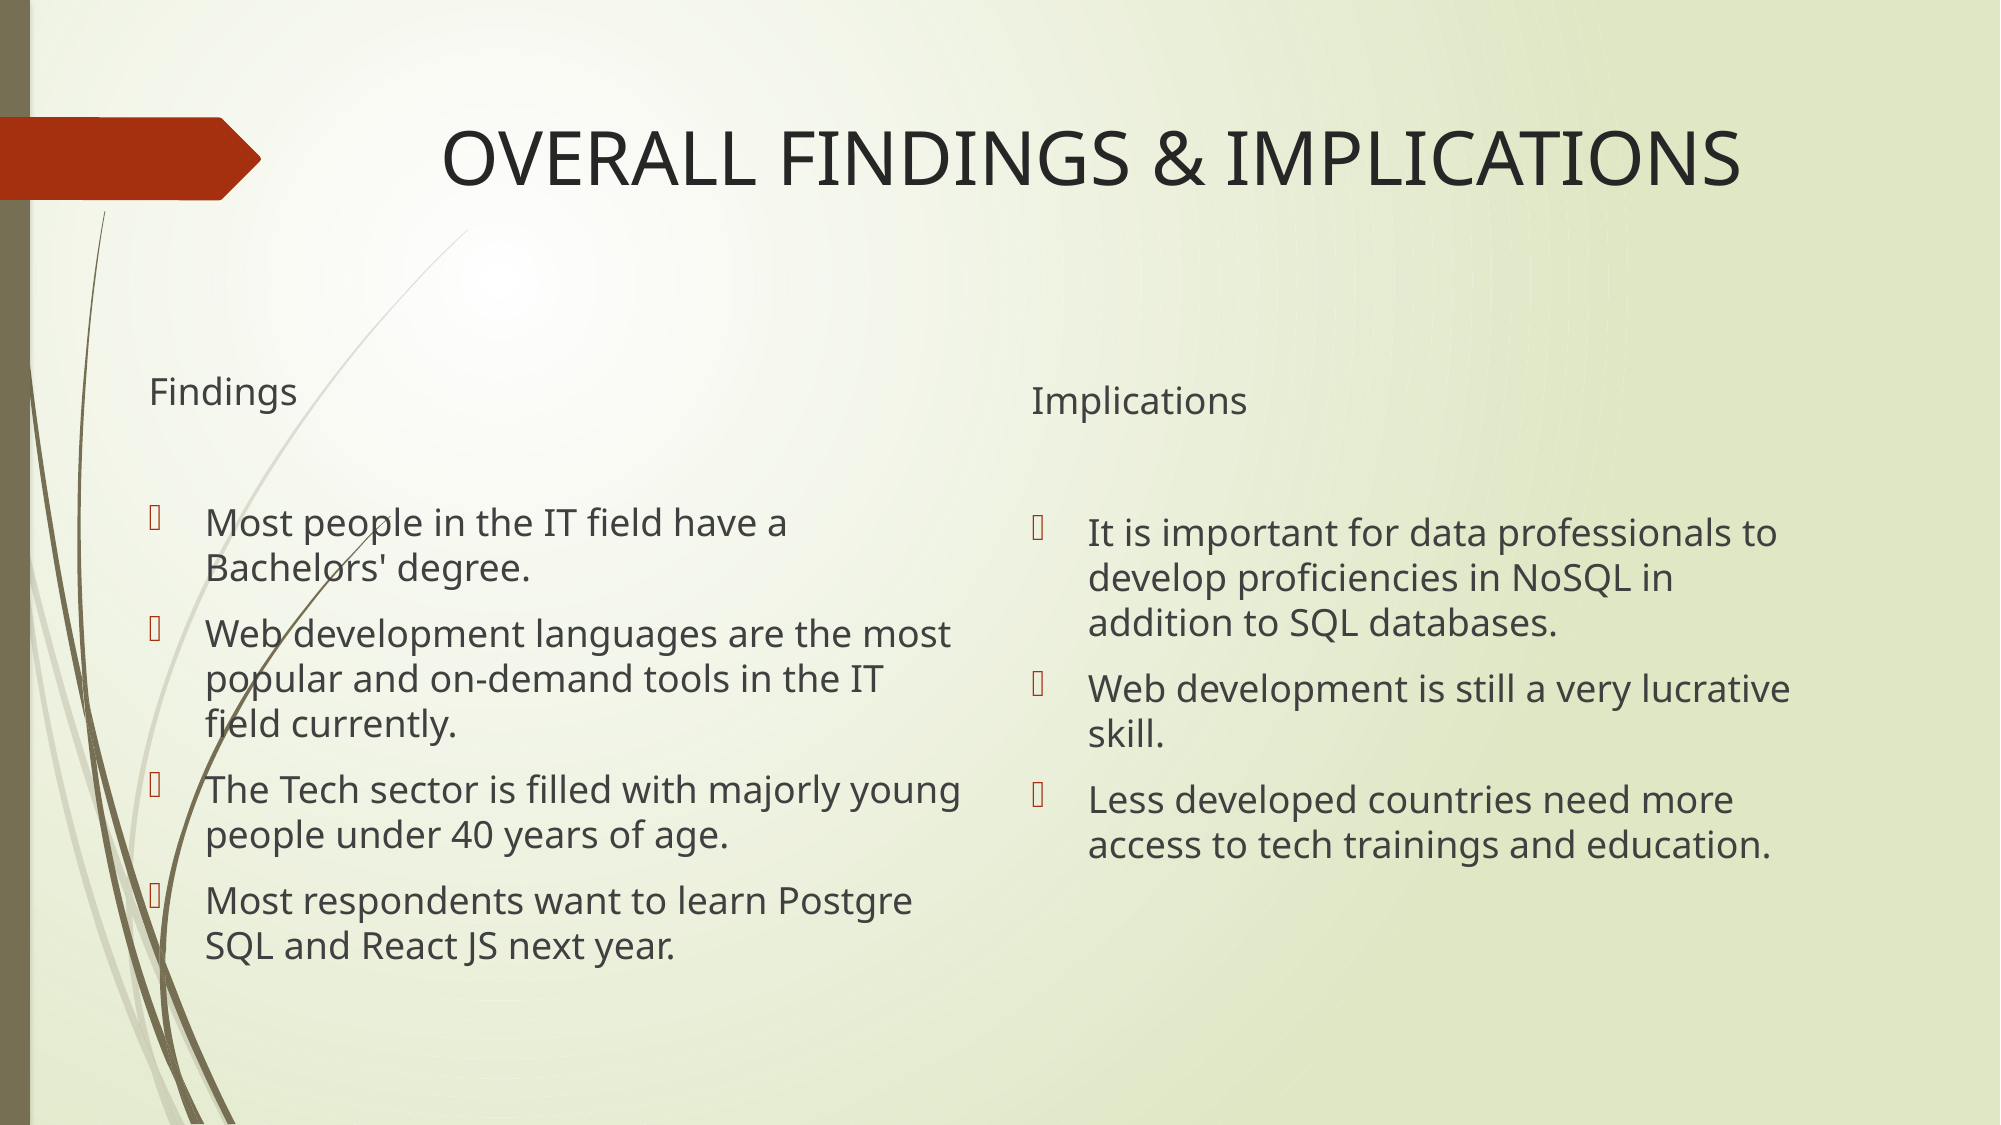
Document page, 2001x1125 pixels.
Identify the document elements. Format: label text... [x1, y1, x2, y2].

title OVERALL FINDINGS & IMPLICATIONS [425, 102, 1888, 313]
list Implications It is important for data professionals to develop proficiencies in NoSQL in addition to SQL databases. Web development is still a very lucrative skill. Less developed countries need more access to tech trainings and education. [1016, 370, 1812, 1096]
list Findings Most people in the IT field have a Bachelors' degree. Web development languages are the most popular and on-demand tools in the IT field currently. The Tech sector is filled with majorly young people under 40 years of age. Most respondents want to learn Postgre SQL and React JS next year. [133, 360, 984, 1074]
